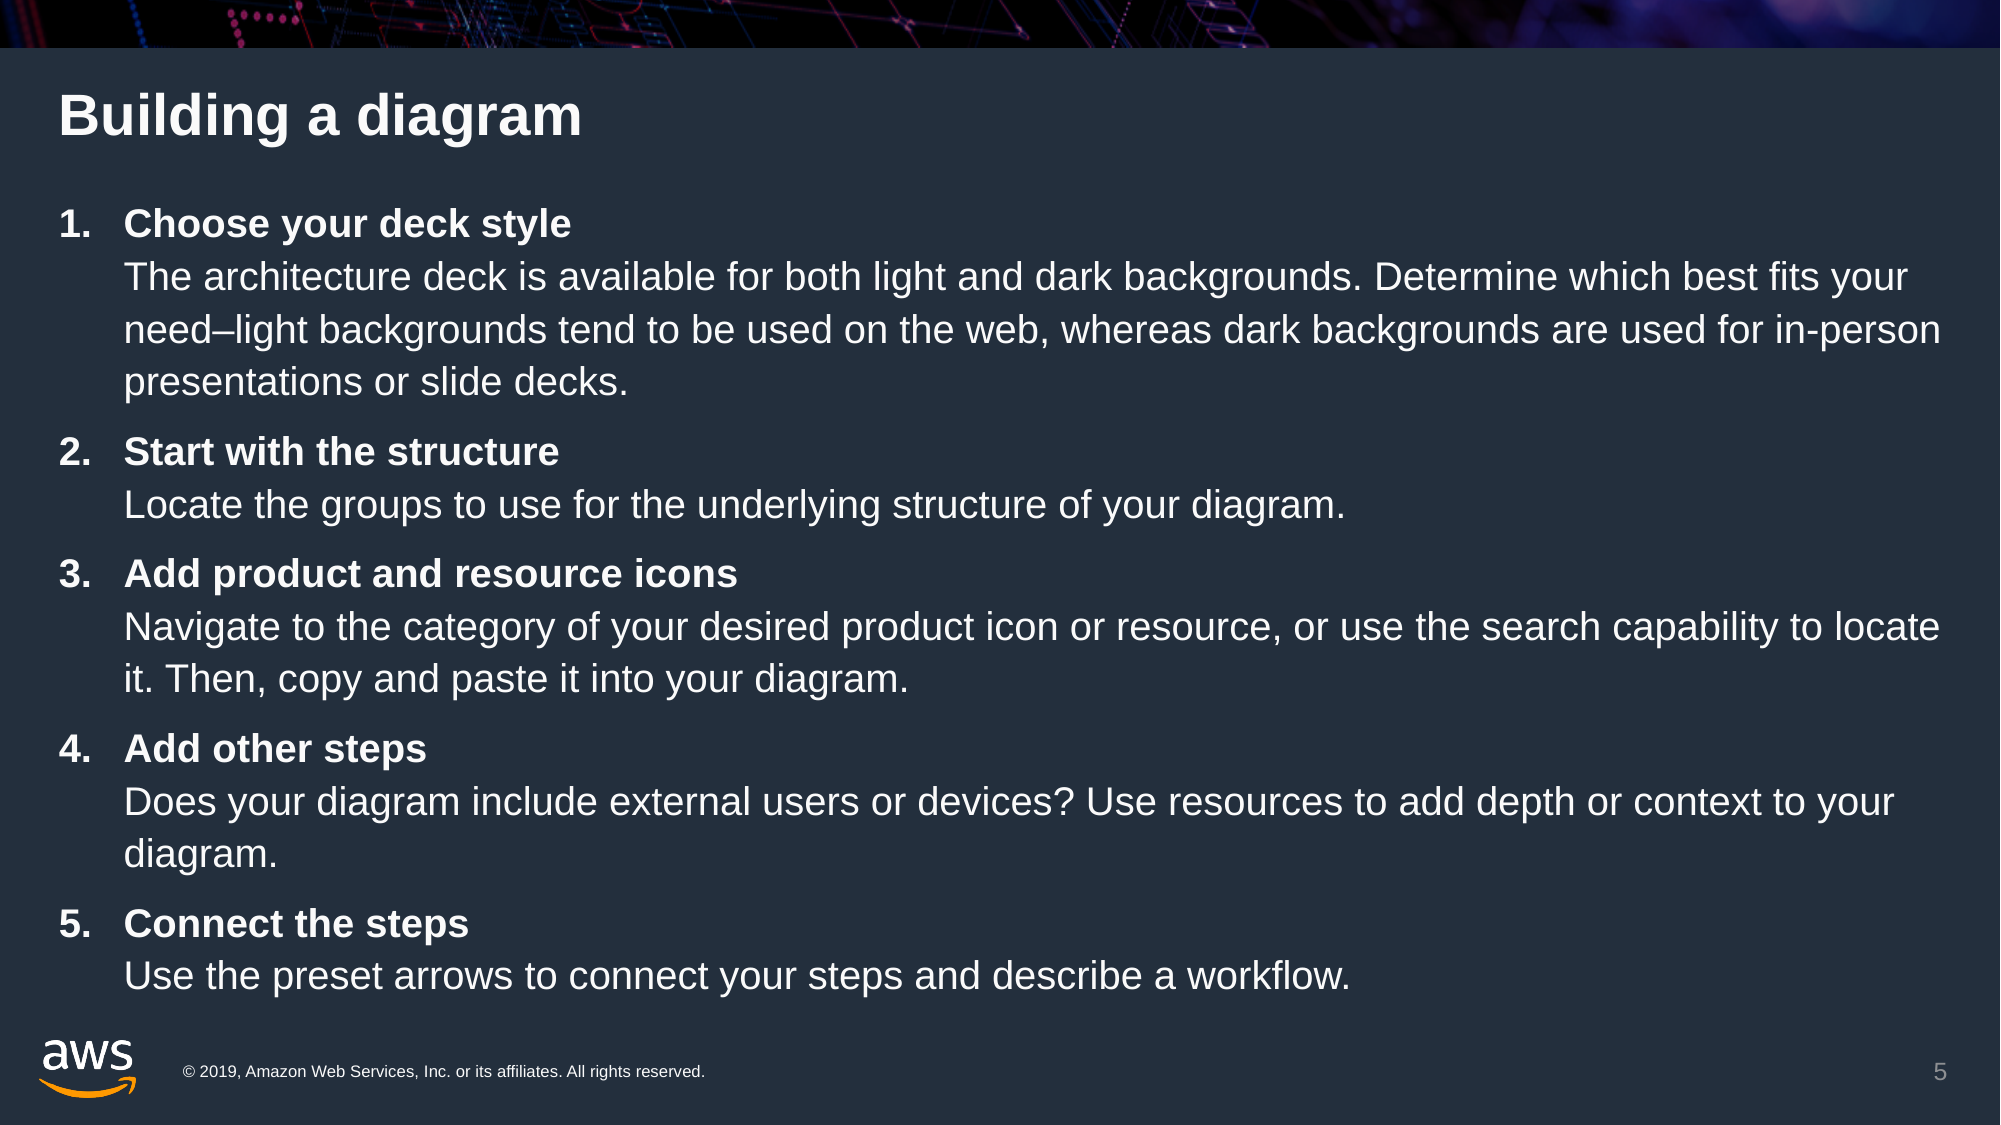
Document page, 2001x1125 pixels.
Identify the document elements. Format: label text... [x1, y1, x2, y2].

slide_number 5 [1512, 1040, 1963, 1101]
picture [39, 1040, 136, 1098]
picture [0, 0, 2000, 48]
title Building a diagram [43, 67, 1963, 166]
list Choose your deck style The architecture deck is available for both light and dark backgrounds. Determine which best fits your need–light backgrounds tend to be used on the web, whereas dark backgrounds are used for in-person presentations or slide decks. Start with the structure Locate the groups to use for the underlying structure of your diagram. Add product and resource icons Navigate to the category of your desired product icon or resource, or use the search capability to locate it. Then, copy and paste it into your diagram. Add other steps Does your diagram include external users or devices? Use resources to add depth or context to your diagram. Connect the steps Use the preset arrows to connect your steps and describe a workflow. [43, 185, 1963, 1014]
